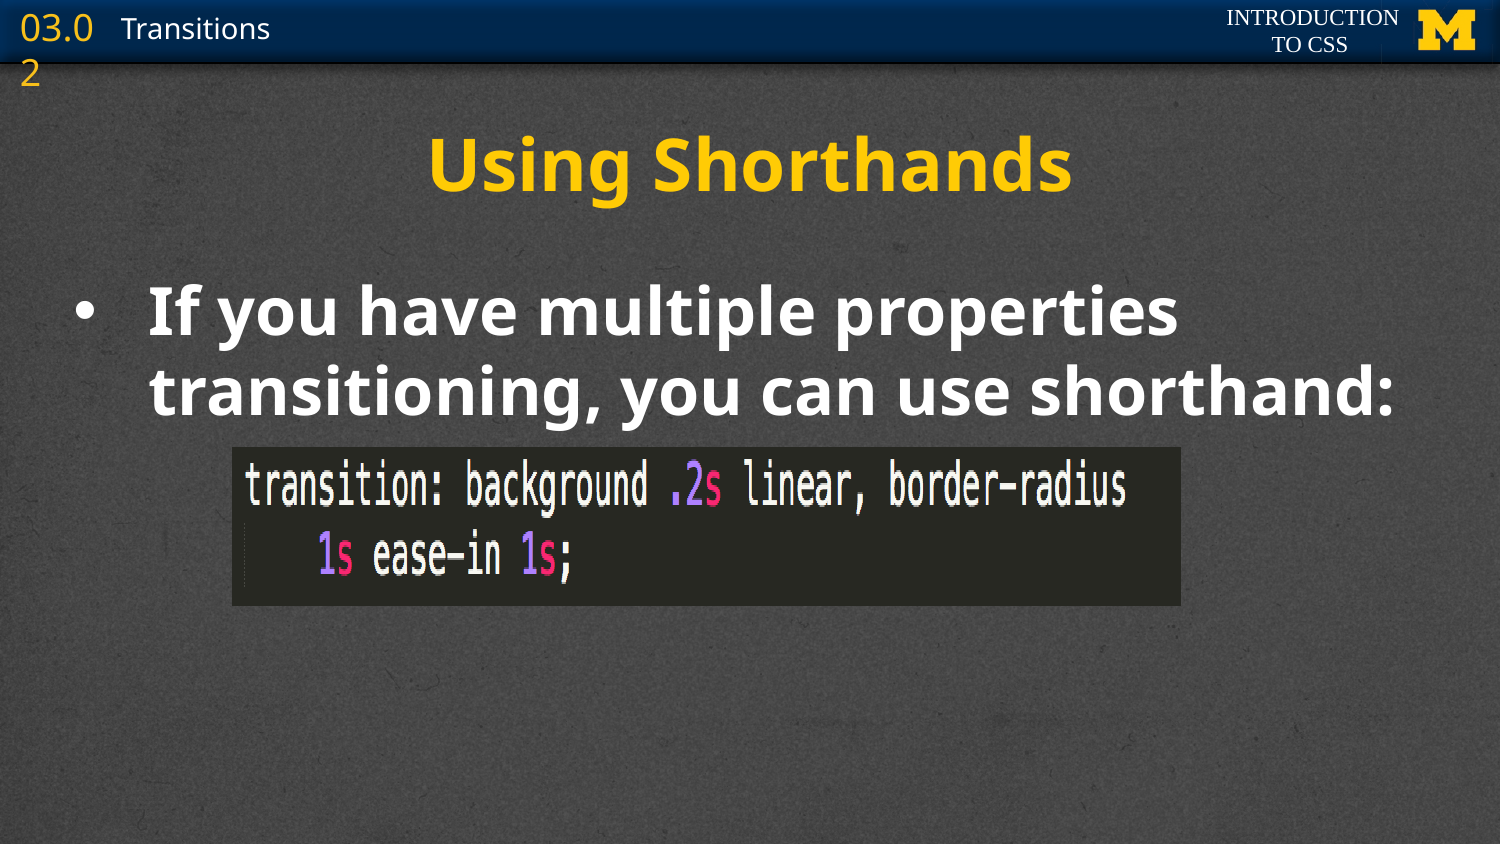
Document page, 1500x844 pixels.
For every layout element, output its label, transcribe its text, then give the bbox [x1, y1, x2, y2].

title Using Shorthands [58, 110, 1442, 227]
picture [0, 0, 1500, 844]
picture [232, 446, 1181, 606]
list If you have multiple properties transitioning, you can use shorthand: [58, 261, 1442, 844]
